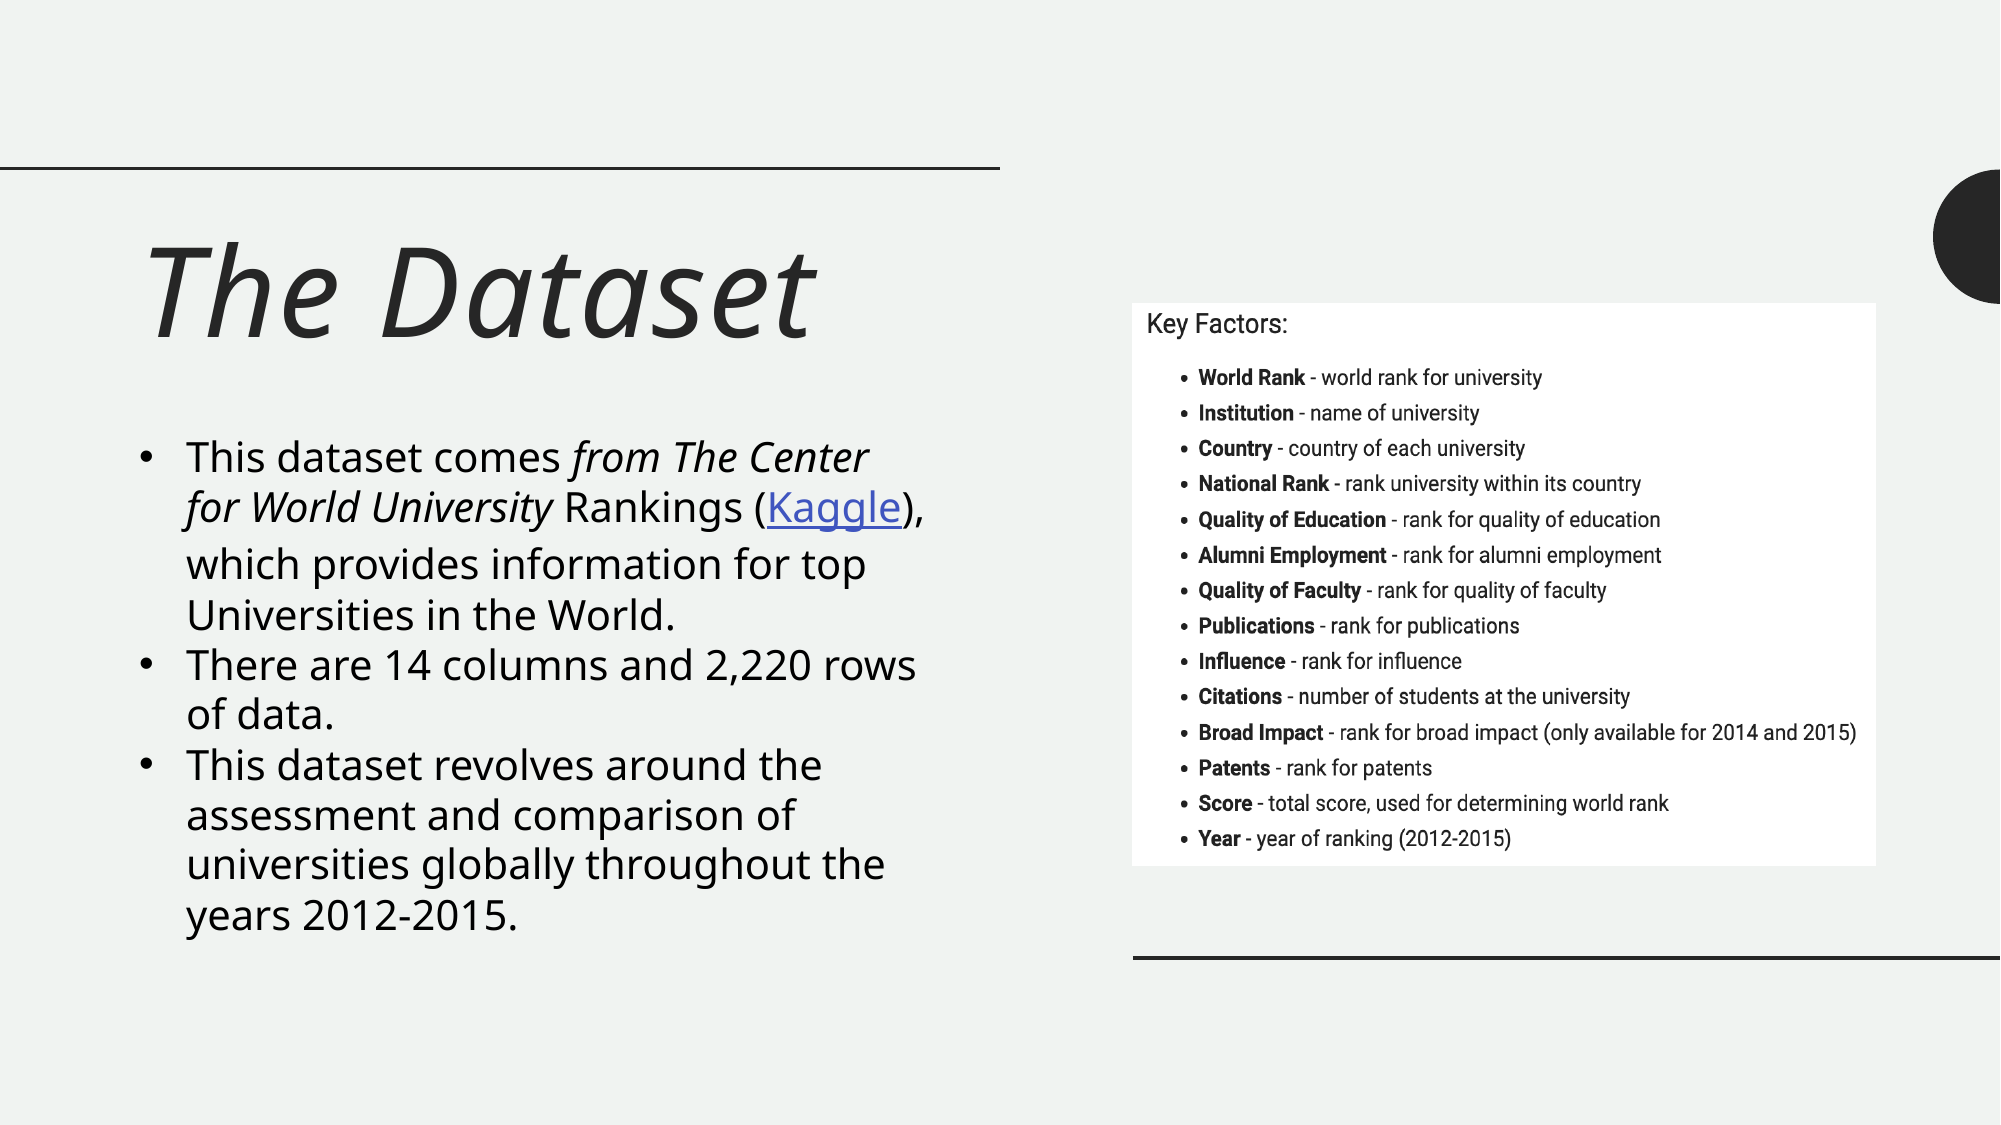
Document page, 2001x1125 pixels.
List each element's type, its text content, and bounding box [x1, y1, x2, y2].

text_box This dataset comes from The Center for World University Rankings (Kaggle), which provides information for top Universities in the World. There are 14 columns and 2,220 rows of data. This dataset revolves around the assessment and comparison of universities globally throughout the years 2012-2015. [124, 423, 946, 946]
title The Dataset [124, 222, 1000, 905]
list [1132, 303, 1876, 866]
text_box [1933, 169, 2000, 304]
text_box [0, 0, 2000, 1125]
